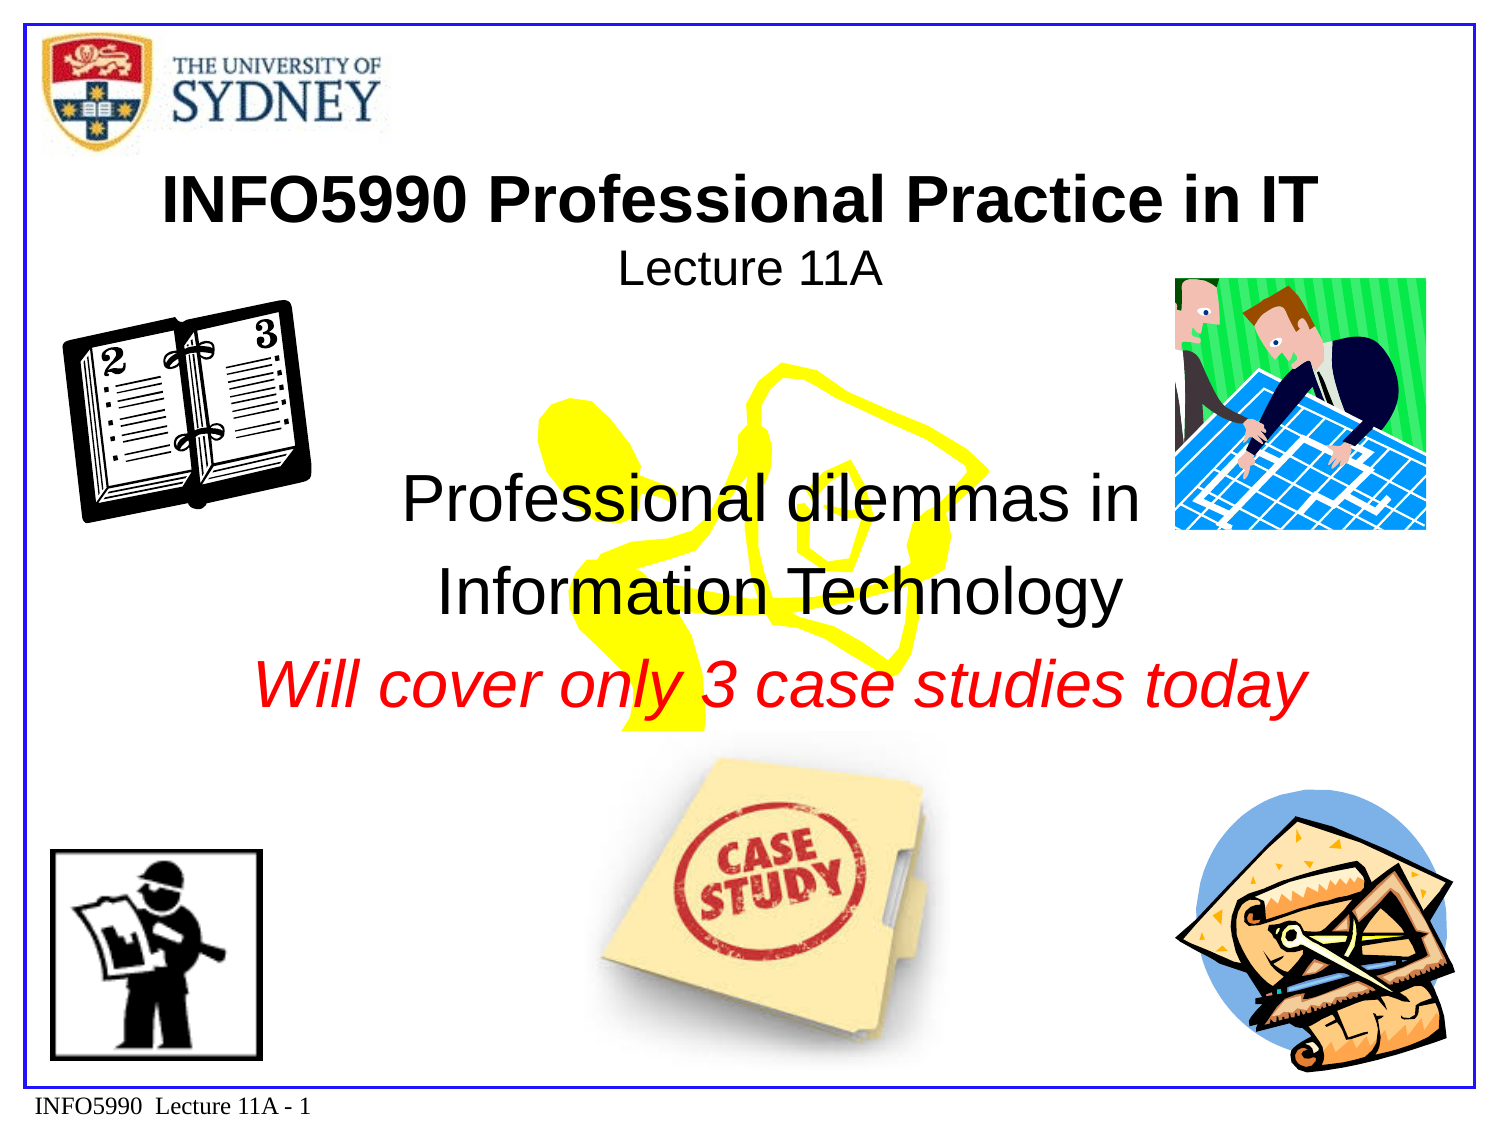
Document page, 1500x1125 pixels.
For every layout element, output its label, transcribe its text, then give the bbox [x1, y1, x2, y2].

picture [1174, 274, 1427, 530]
subtitle Professional dilemmas in Information Technology Will cover only 3 case studies today [32, 446, 532, 665]
title INFO5990 Professional Practice in IT Lecture 11A [76, 124, 1425, 386]
picture [1174, 787, 1458, 1076]
picture [49, 849, 263, 1061]
picture [537, 362, 989, 1070]
subtitle Professional dilemmas in Information Technology Will cover only 3 case studies today [994, 446, 1454, 665]
picture [62, 299, 312, 524]
picture [40, 30, 398, 158]
